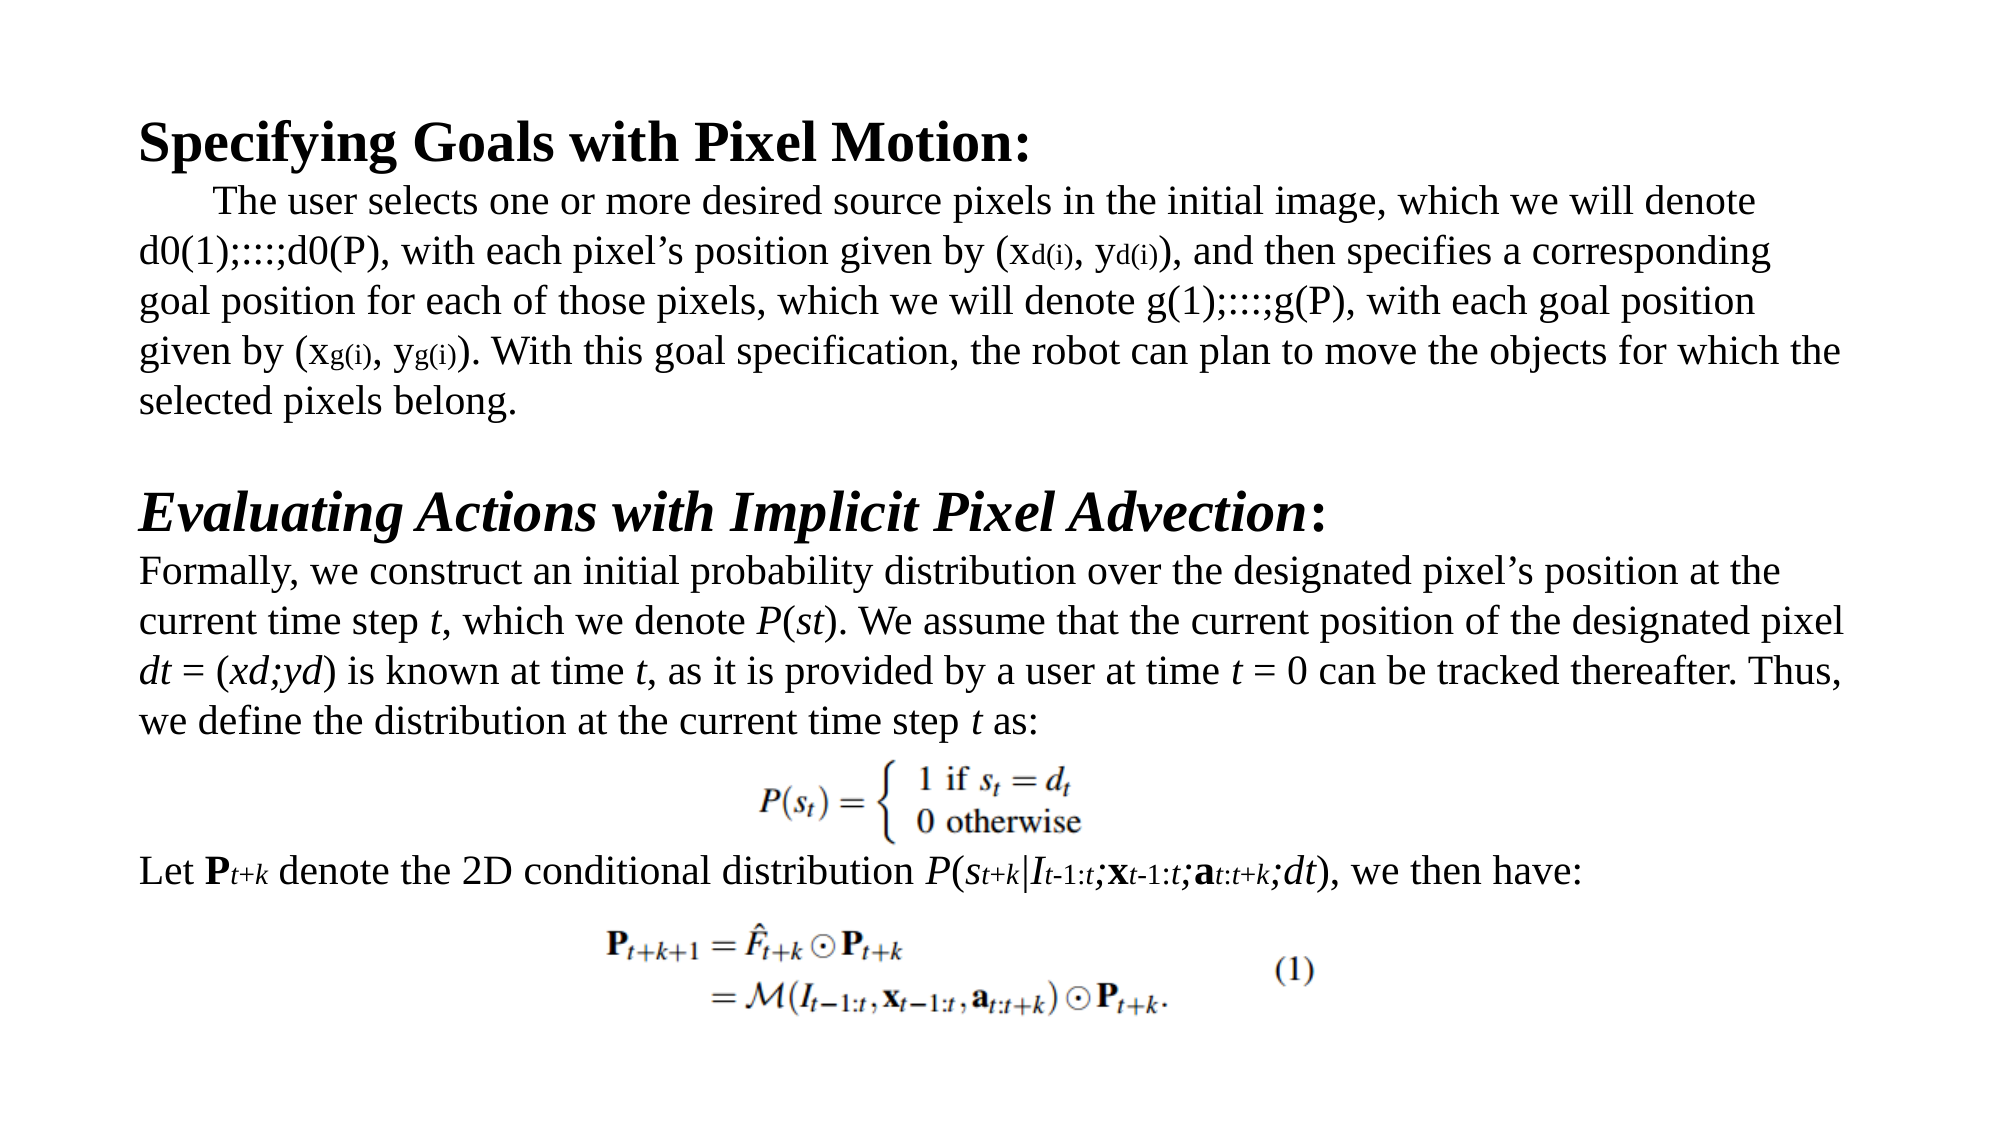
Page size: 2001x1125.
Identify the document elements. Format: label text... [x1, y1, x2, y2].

picture [599, 914, 1327, 1026]
picture [747, 754, 1101, 850]
text_box Specifying Goals with Pixel Motion: The user selects one or more desired source pixels in the initial image, which we will denote d0(1);:::;d0(P), with each pixel’s position given by (xd(i), yd(i)), and then specifies a corresponding goal position for each of those pixels, which we will denote g(1);:::;g(P), with each goal position given by (xg(i), yg(i)). With this goal specification, the robot can plan to move the objects for which the selected pixels belong. Evaluating Actions with Implicit Pixel Advection: Formally, we construct an initial probability distribution over the designated pixel’s position at the current time step t, which we denote P(st). We assume that the current position of the designated pixel dt = (xd;yd) is known at time t, as it is provided by a user at time t = 0 can be tracked thereafter. Thus, we define the distribution at the current time step t as: Let Pt+k denote the 2D conditional distribution P(st+k|It-1:t;xt-1:t;at:t+k;dt), we then have: [124, 95, 1869, 951]
